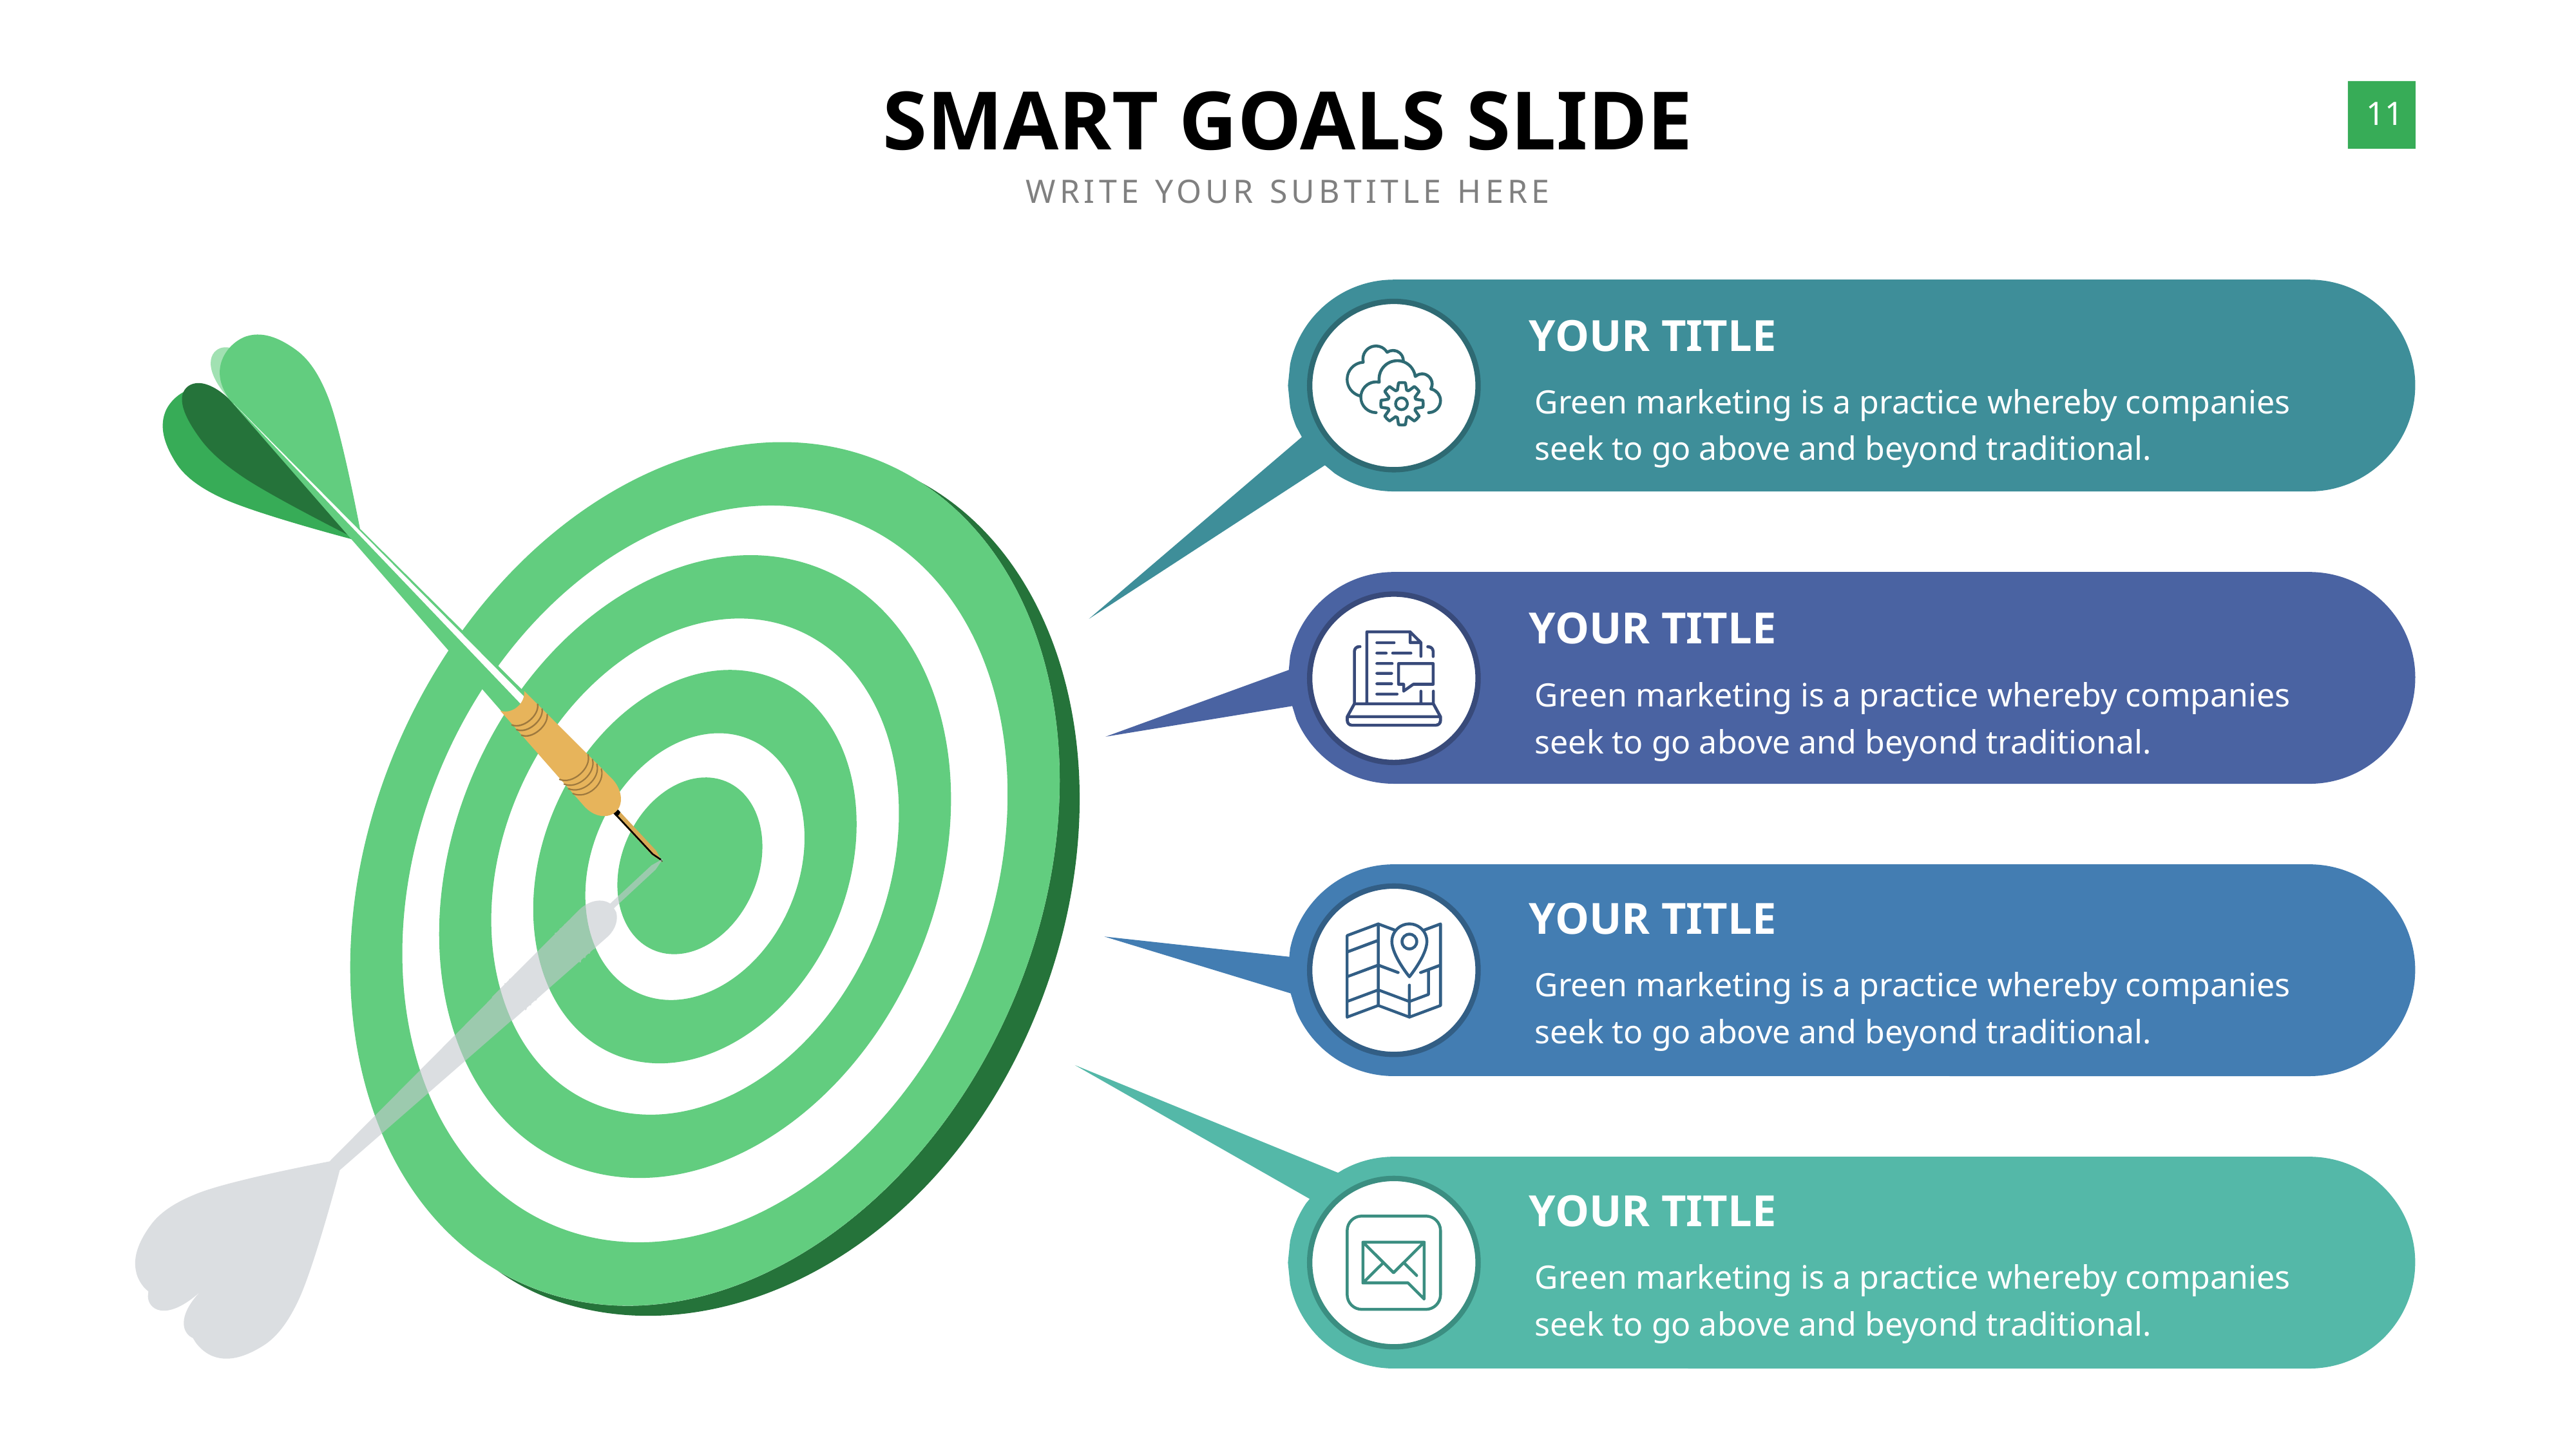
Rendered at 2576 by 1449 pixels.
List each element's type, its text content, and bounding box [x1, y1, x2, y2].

text_box Green marketing is a practice whereby companies seek to go above and beyond traditional. [1511, 361, 2360, 478]
text_box YOUR TITLE [1520, 886, 1786, 944]
text_box [1104, 864, 2416, 1077]
text_box [1309, 593, 1479, 763]
text_box YOUR TITLE [1520, 303, 1786, 361]
text_box Green marketing is a practice whereby companies seek to go above and beyond traditional. [1511, 1236, 2360, 1354]
text_box [135, 862, 661, 1359]
text_box [1105, 571, 2416, 785]
text_box YOUR TITLE [1520, 1179, 1786, 1236]
text_box [1309, 1177, 1479, 1348]
text_box [1309, 885, 1479, 1056]
text_box [1088, 279, 2416, 620]
text_box [1309, 300, 1479, 471]
text_box [1346, 344, 1442, 414]
text_box WRITE YOUR SUBTITLE HERE [1016, 166, 1560, 215]
text_box [1346, 1215, 1442, 1311]
text_box SMART GOALS SLIDE [873, 64, 1703, 171]
text_box [1346, 922, 1442, 1019]
text_box [1346, 630, 1442, 727]
text_box Green marketing is a practice whereby companies seek to go above and beyond traditional. [1511, 654, 2360, 772]
text_box [500, 484, 1080, 1316]
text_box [158, 330, 663, 862]
text_box [350, 862, 420, 1115]
text_box [1379, 381, 1425, 427]
text_box YOUR TITLE [1520, 596, 1786, 654]
text_box [429, 506, 1007, 1242]
text_box [403, 862, 454, 1069]
text_box [1074, 1064, 2416, 1370]
text_box [382, 442, 1060, 1306]
text_box Green marketing is a practice whereby companies seek to go above and beyond traditional. [1511, 944, 2360, 1062]
